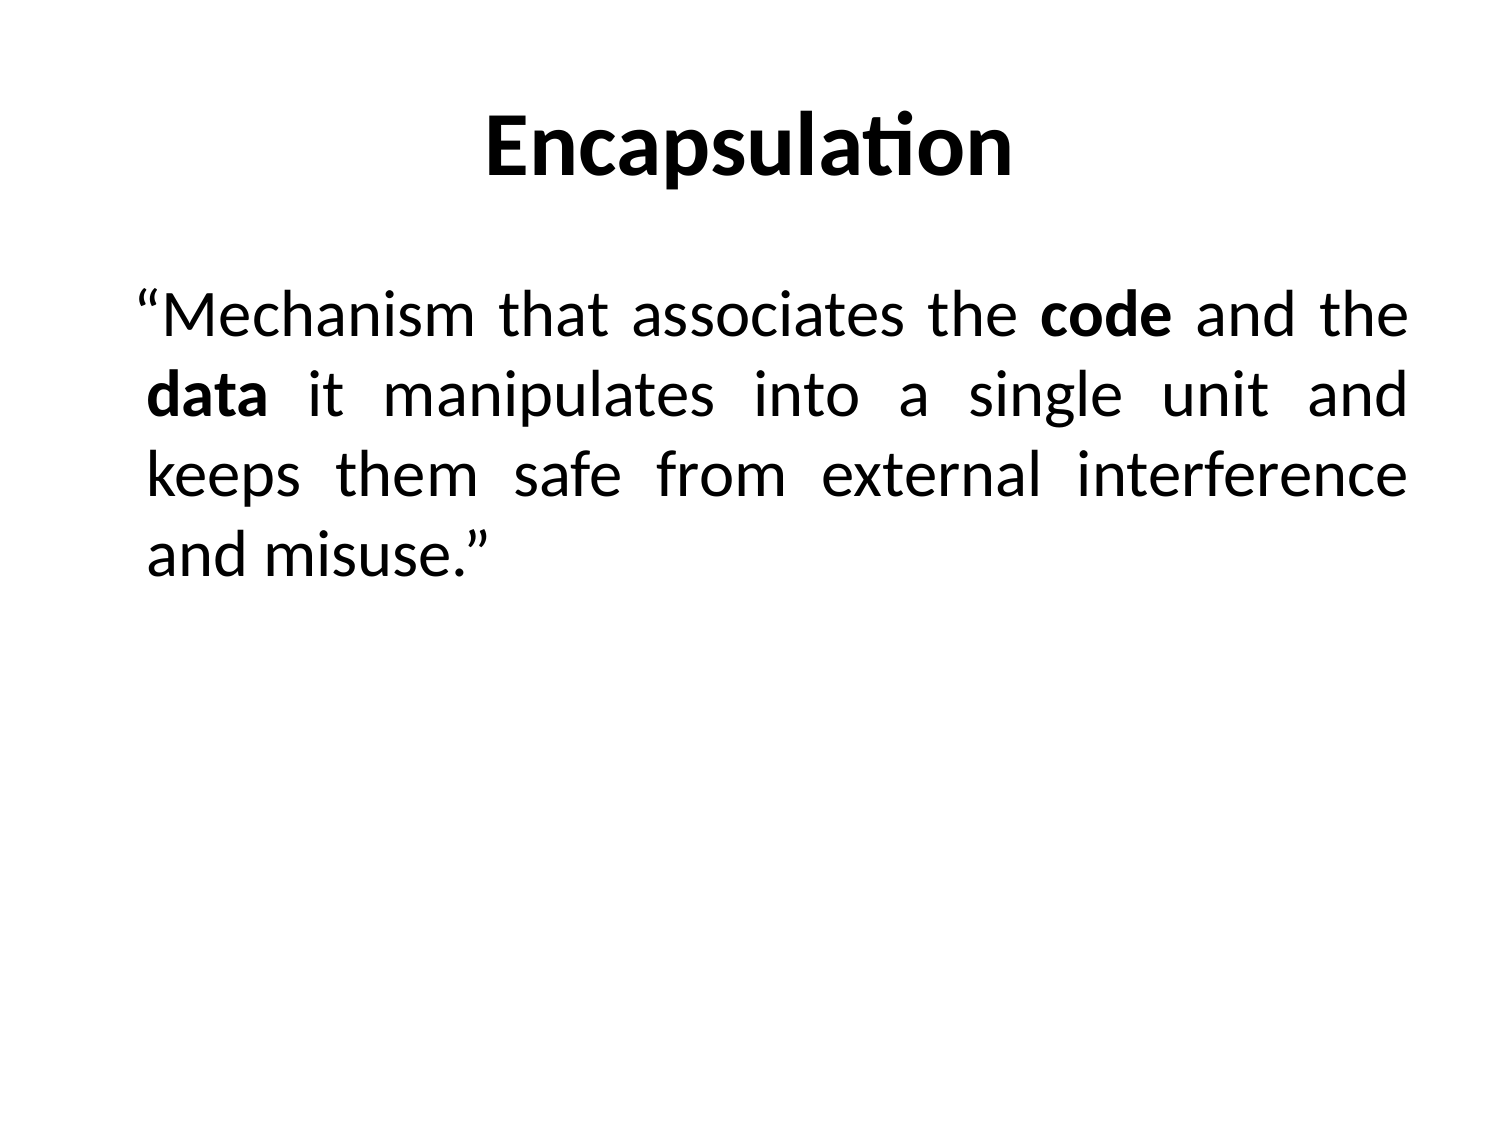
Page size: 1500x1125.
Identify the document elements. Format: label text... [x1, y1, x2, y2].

title Encapsulation [75, 45, 1425, 233]
list “Mechanism that associates the code and the data it manipulates into a single unit and keeps them safe from external interference and misuse.” [75, 262, 1425, 1005]
